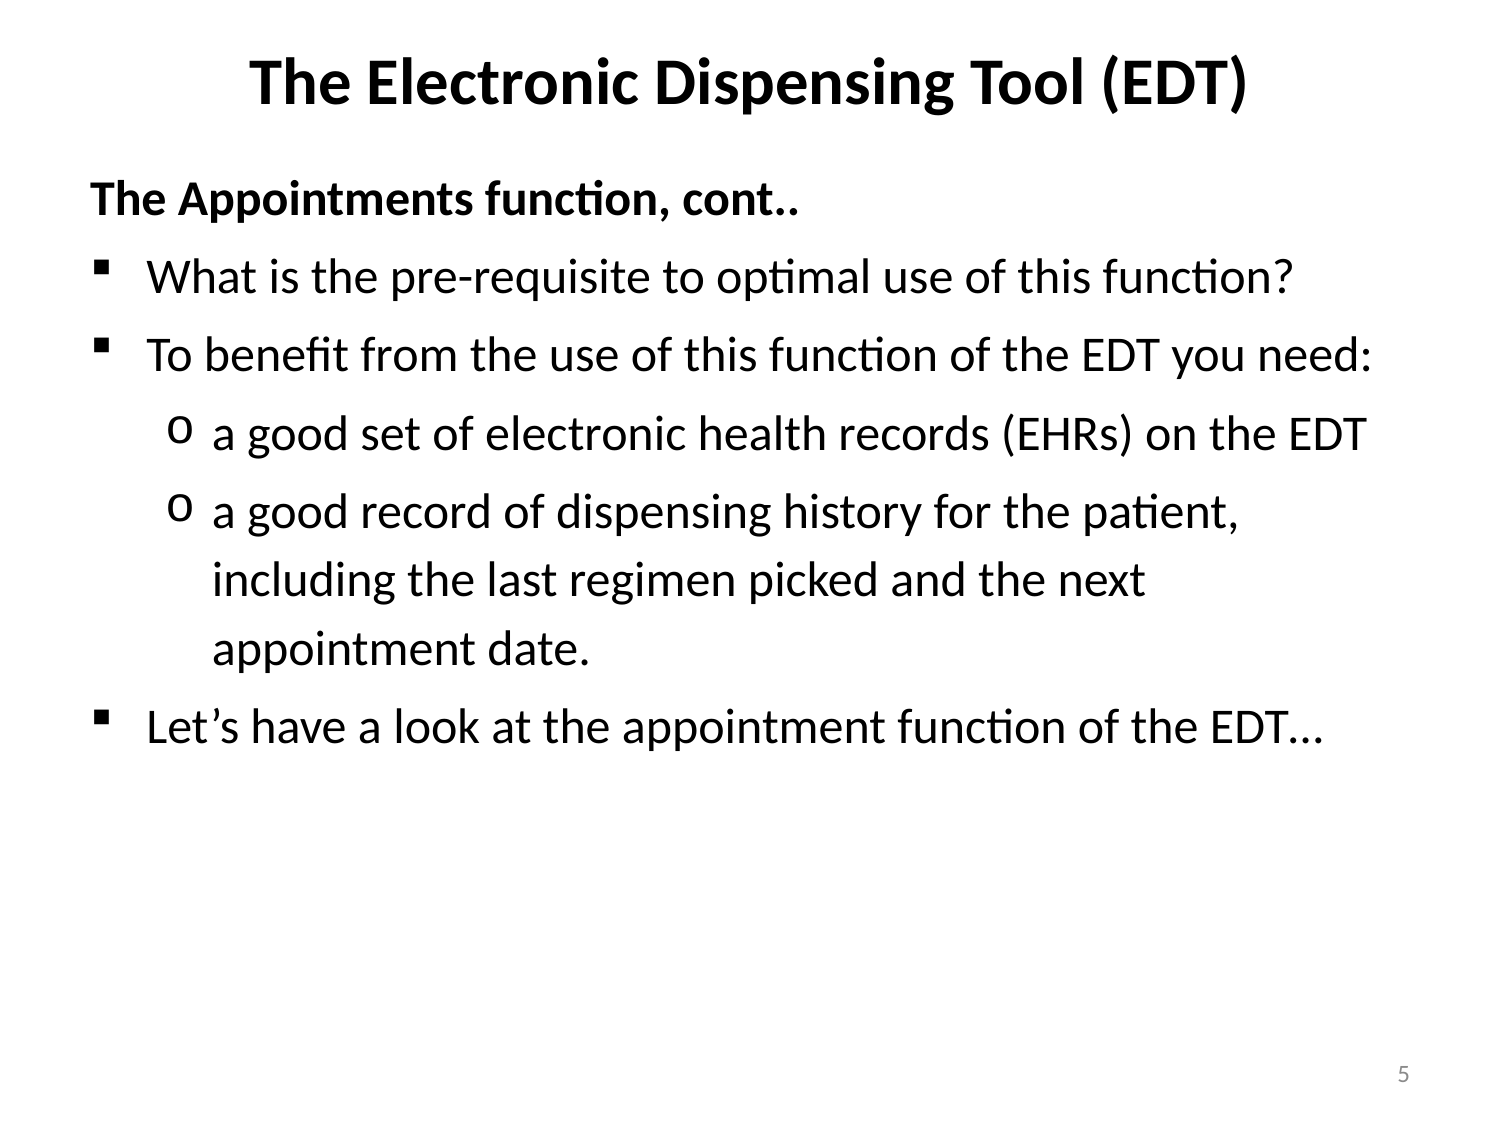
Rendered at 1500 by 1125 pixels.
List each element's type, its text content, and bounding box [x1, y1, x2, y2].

slide_number 5 [1074, 1042, 1425, 1103]
title The Electronic Dispensing Tool (EDT) [75, 19, 1425, 138]
list The Appointments function, cont.. What is the pre-requisite to optimal use of this function? To benefit from the use of this function of the EDT you need: a good set of electronic health records (EHRs) on the EDT a good record of dispensing history for the patient, including the last regimen picked and the next appointment date. Let’s have a look at the appointment function of the EDT… [75, 149, 1436, 1094]
